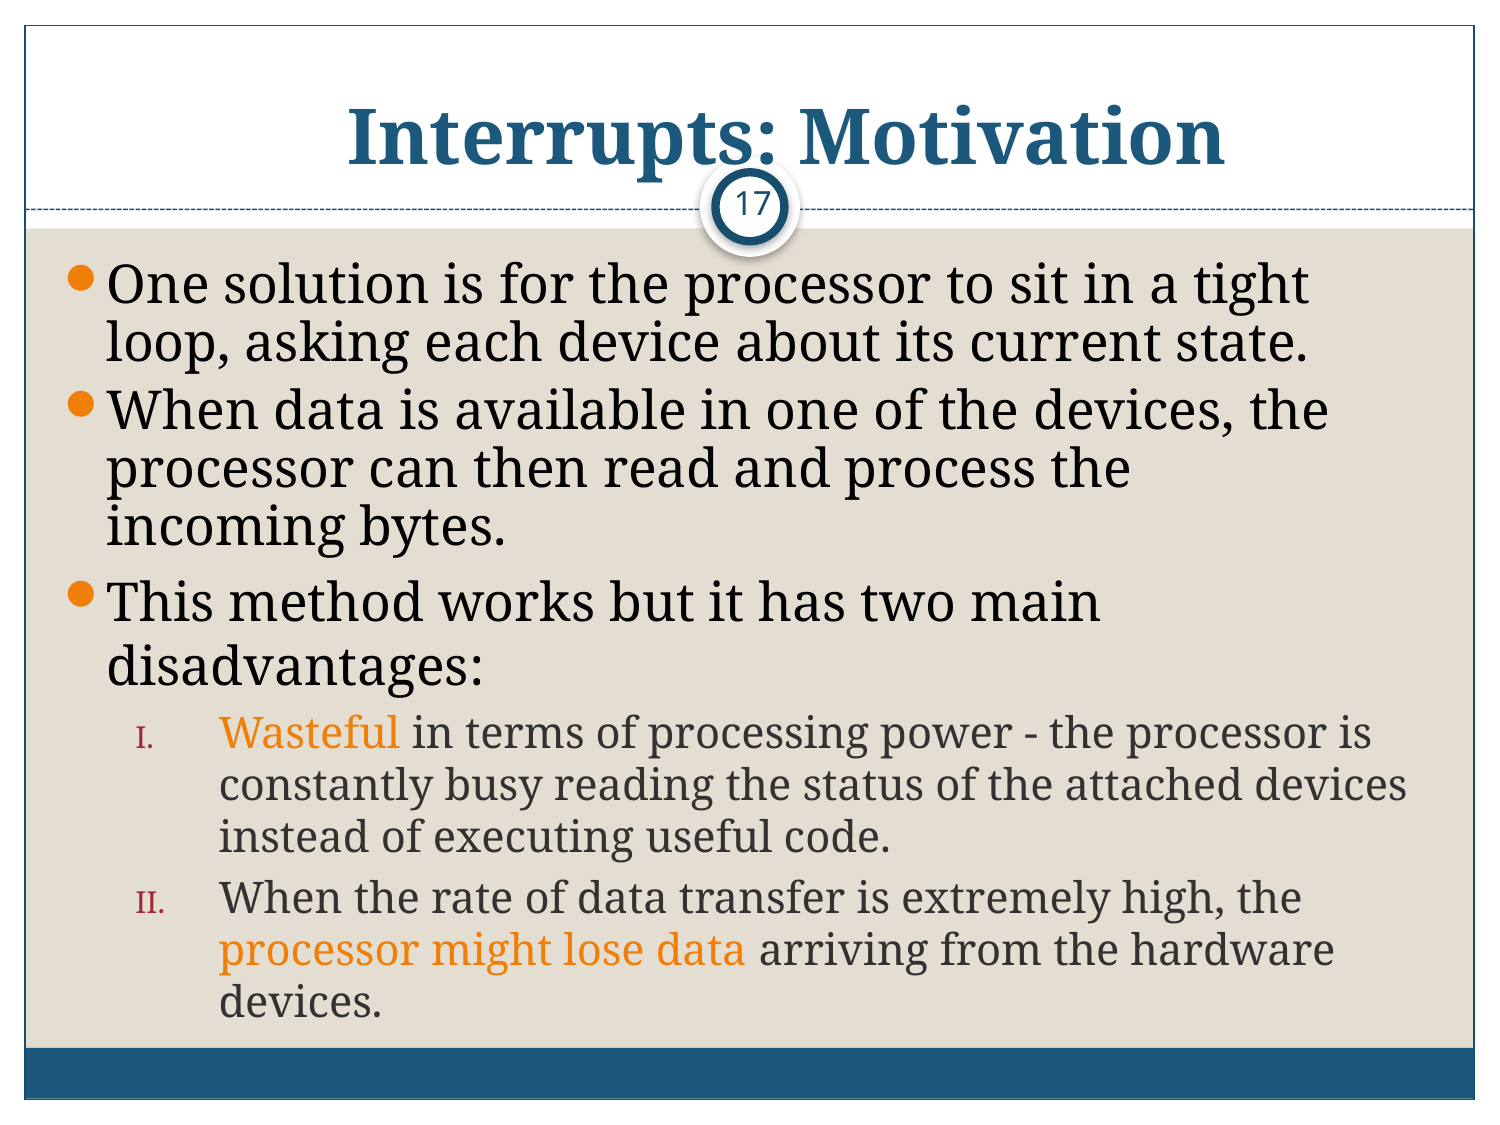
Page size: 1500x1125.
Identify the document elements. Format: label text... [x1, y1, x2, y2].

title Interrupts: Motivation [75, 45, 1500, 188]
slide_number 17 [715, 168, 791, 241]
list One solution is for the processor to sit in a tight loop, asking each device about its current state. When data is available in one of the devices, the processor can then read and process the incoming bytes. This method works but it has two main disadvantages: Wasteful in terms of processing power - the processor is constantly busy reading the status of the attached devices instead of executing useful code. When the rate of data transfer is extremely high, the processor might lose data arriving from the hardware devices. [49, 250, 1445, 1035]
